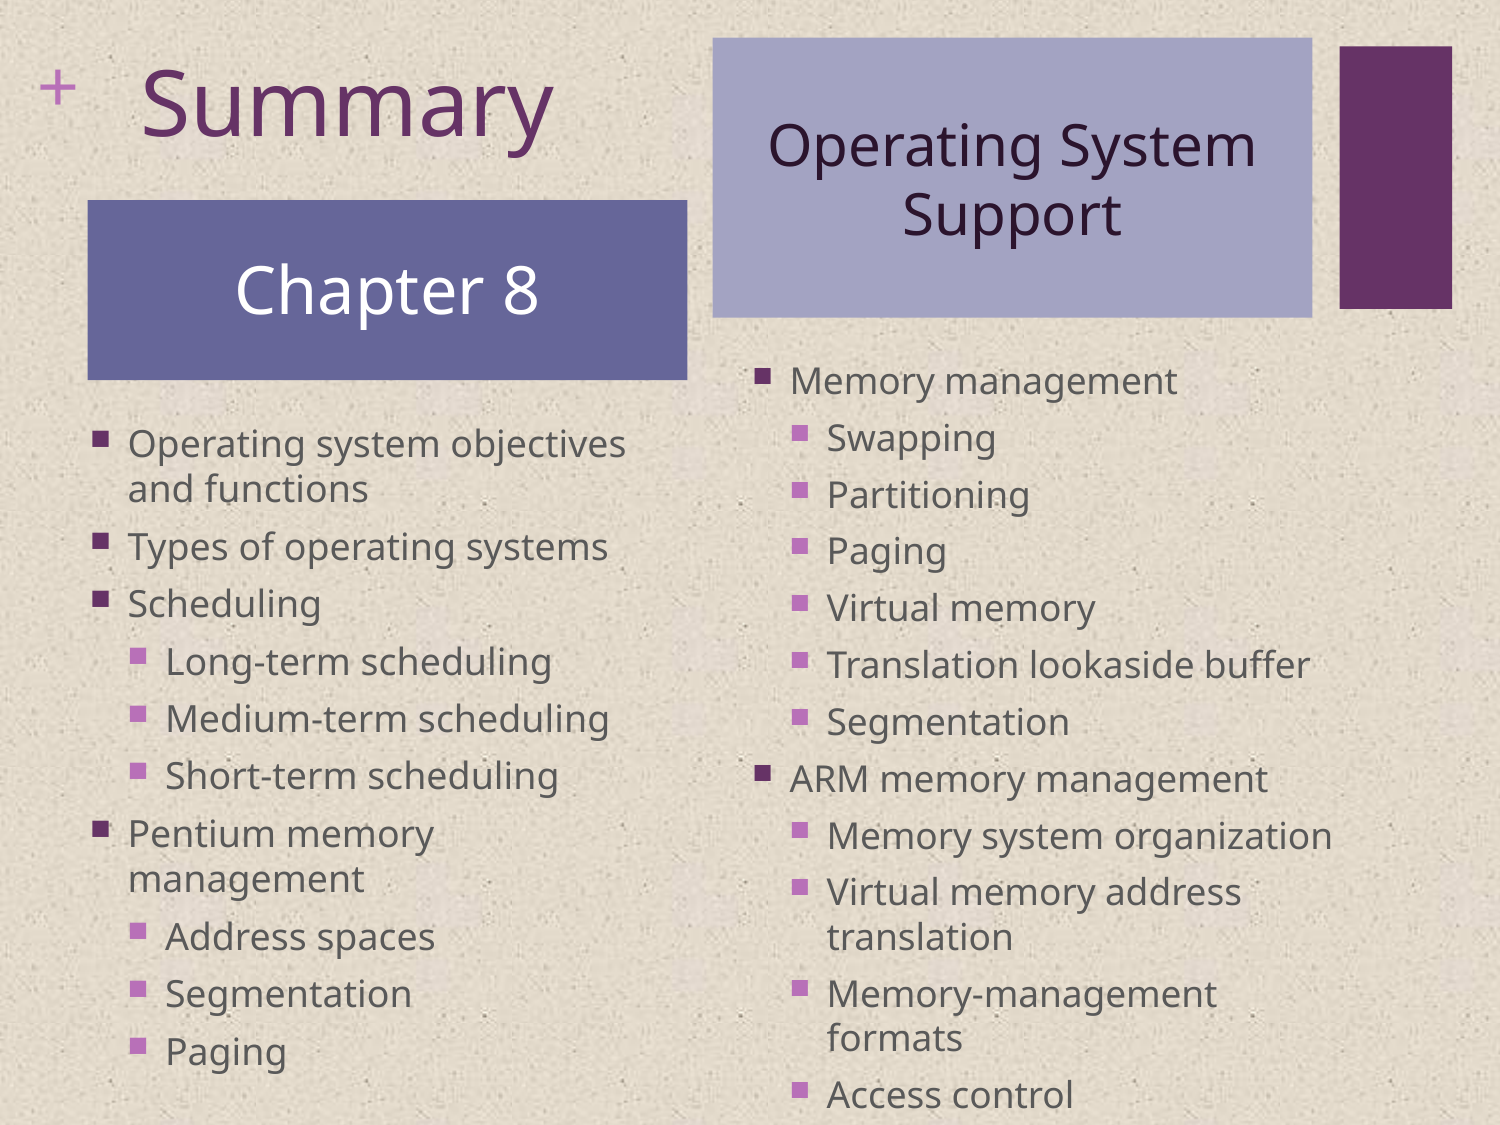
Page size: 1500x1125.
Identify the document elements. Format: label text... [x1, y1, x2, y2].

list Memory management Swapping Partitioning Paging Virtual memory Translation lookaside buffer Segmentation ARM memory management Memory system organization Virtual memory address translation Memory-management formats Access control [737, 350, 1363, 1125]
list Operating system objectives and functions Types of operating systems Scheduling Long-term scheduling Medium-term scheduling Short-term scheduling Pentium memory management Address spaces Segmentation Paging [75, 412, 675, 1125]
list Operating System Support [712, 37, 1313, 318]
list Chapter 8 [87, 200, 688, 381]
title Summary [125, 37, 688, 200]
picture [0, 0, 1500, 1125]
